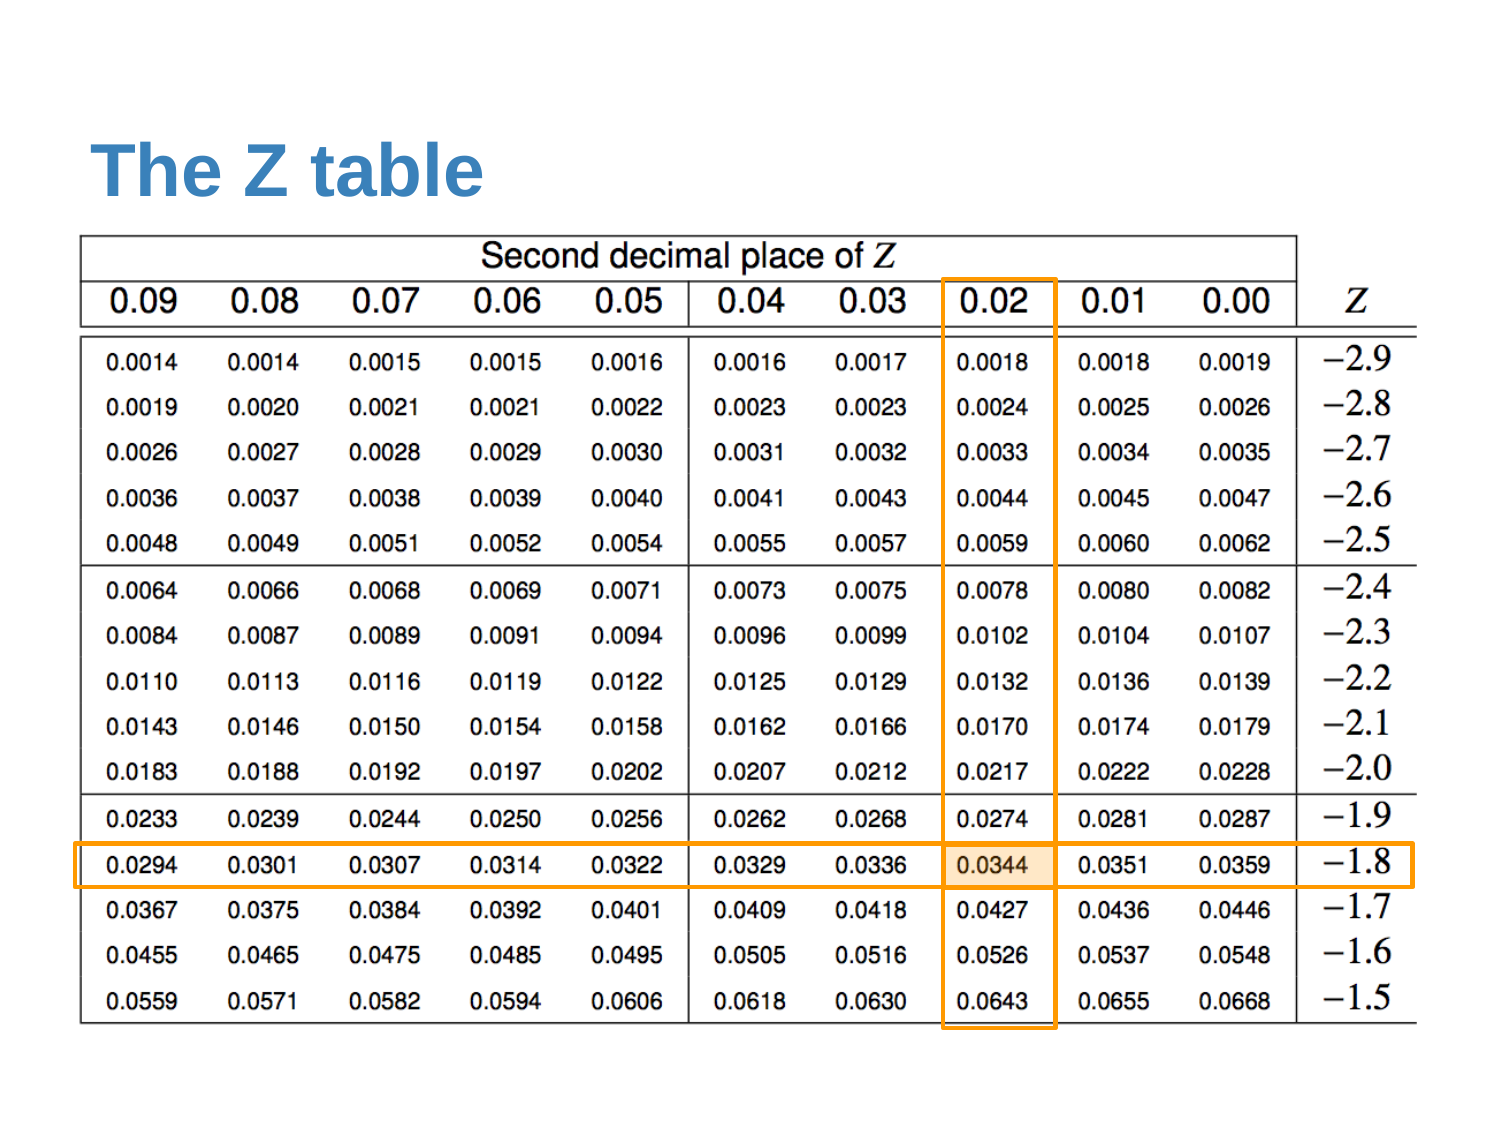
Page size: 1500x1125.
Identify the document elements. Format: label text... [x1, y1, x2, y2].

picture [74, 225, 1426, 1029]
title The Z table [75, 38, 1425, 225]
